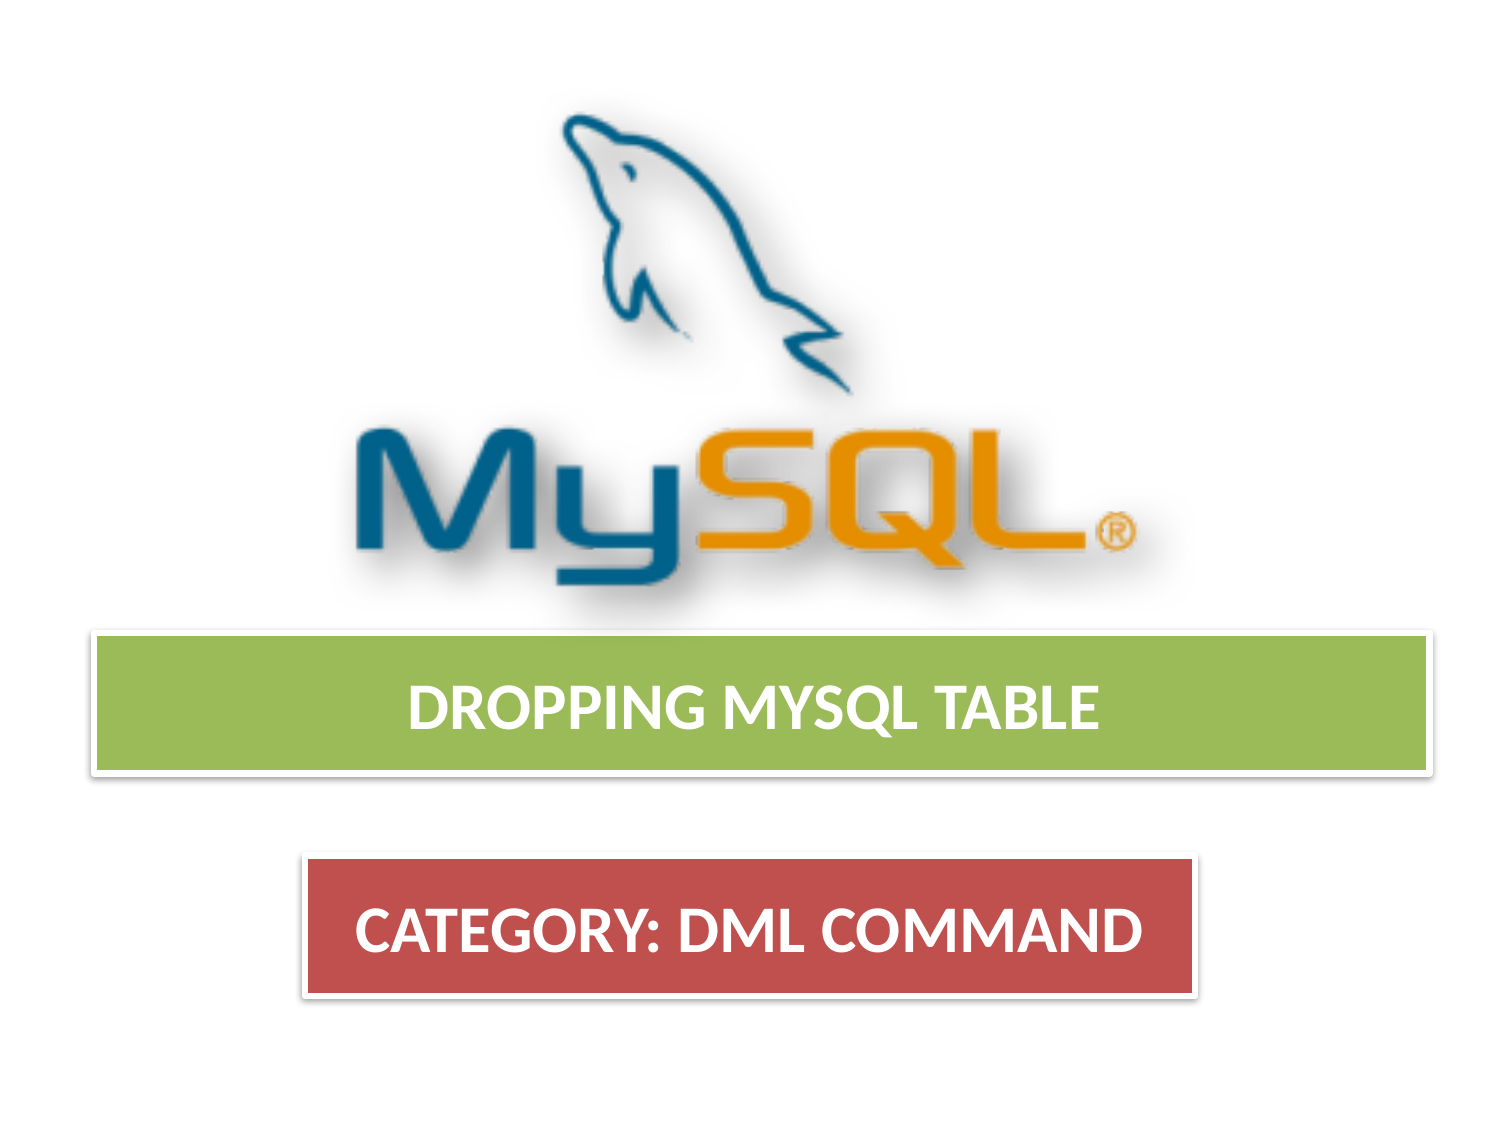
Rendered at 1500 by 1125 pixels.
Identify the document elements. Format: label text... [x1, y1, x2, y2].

picture [327, 93, 1164, 610]
text_box CATEGORY: DML COMMAND [304, 855, 1196, 997]
text_box DROPPING MYSQL TABLE [93, 632, 1430, 774]
